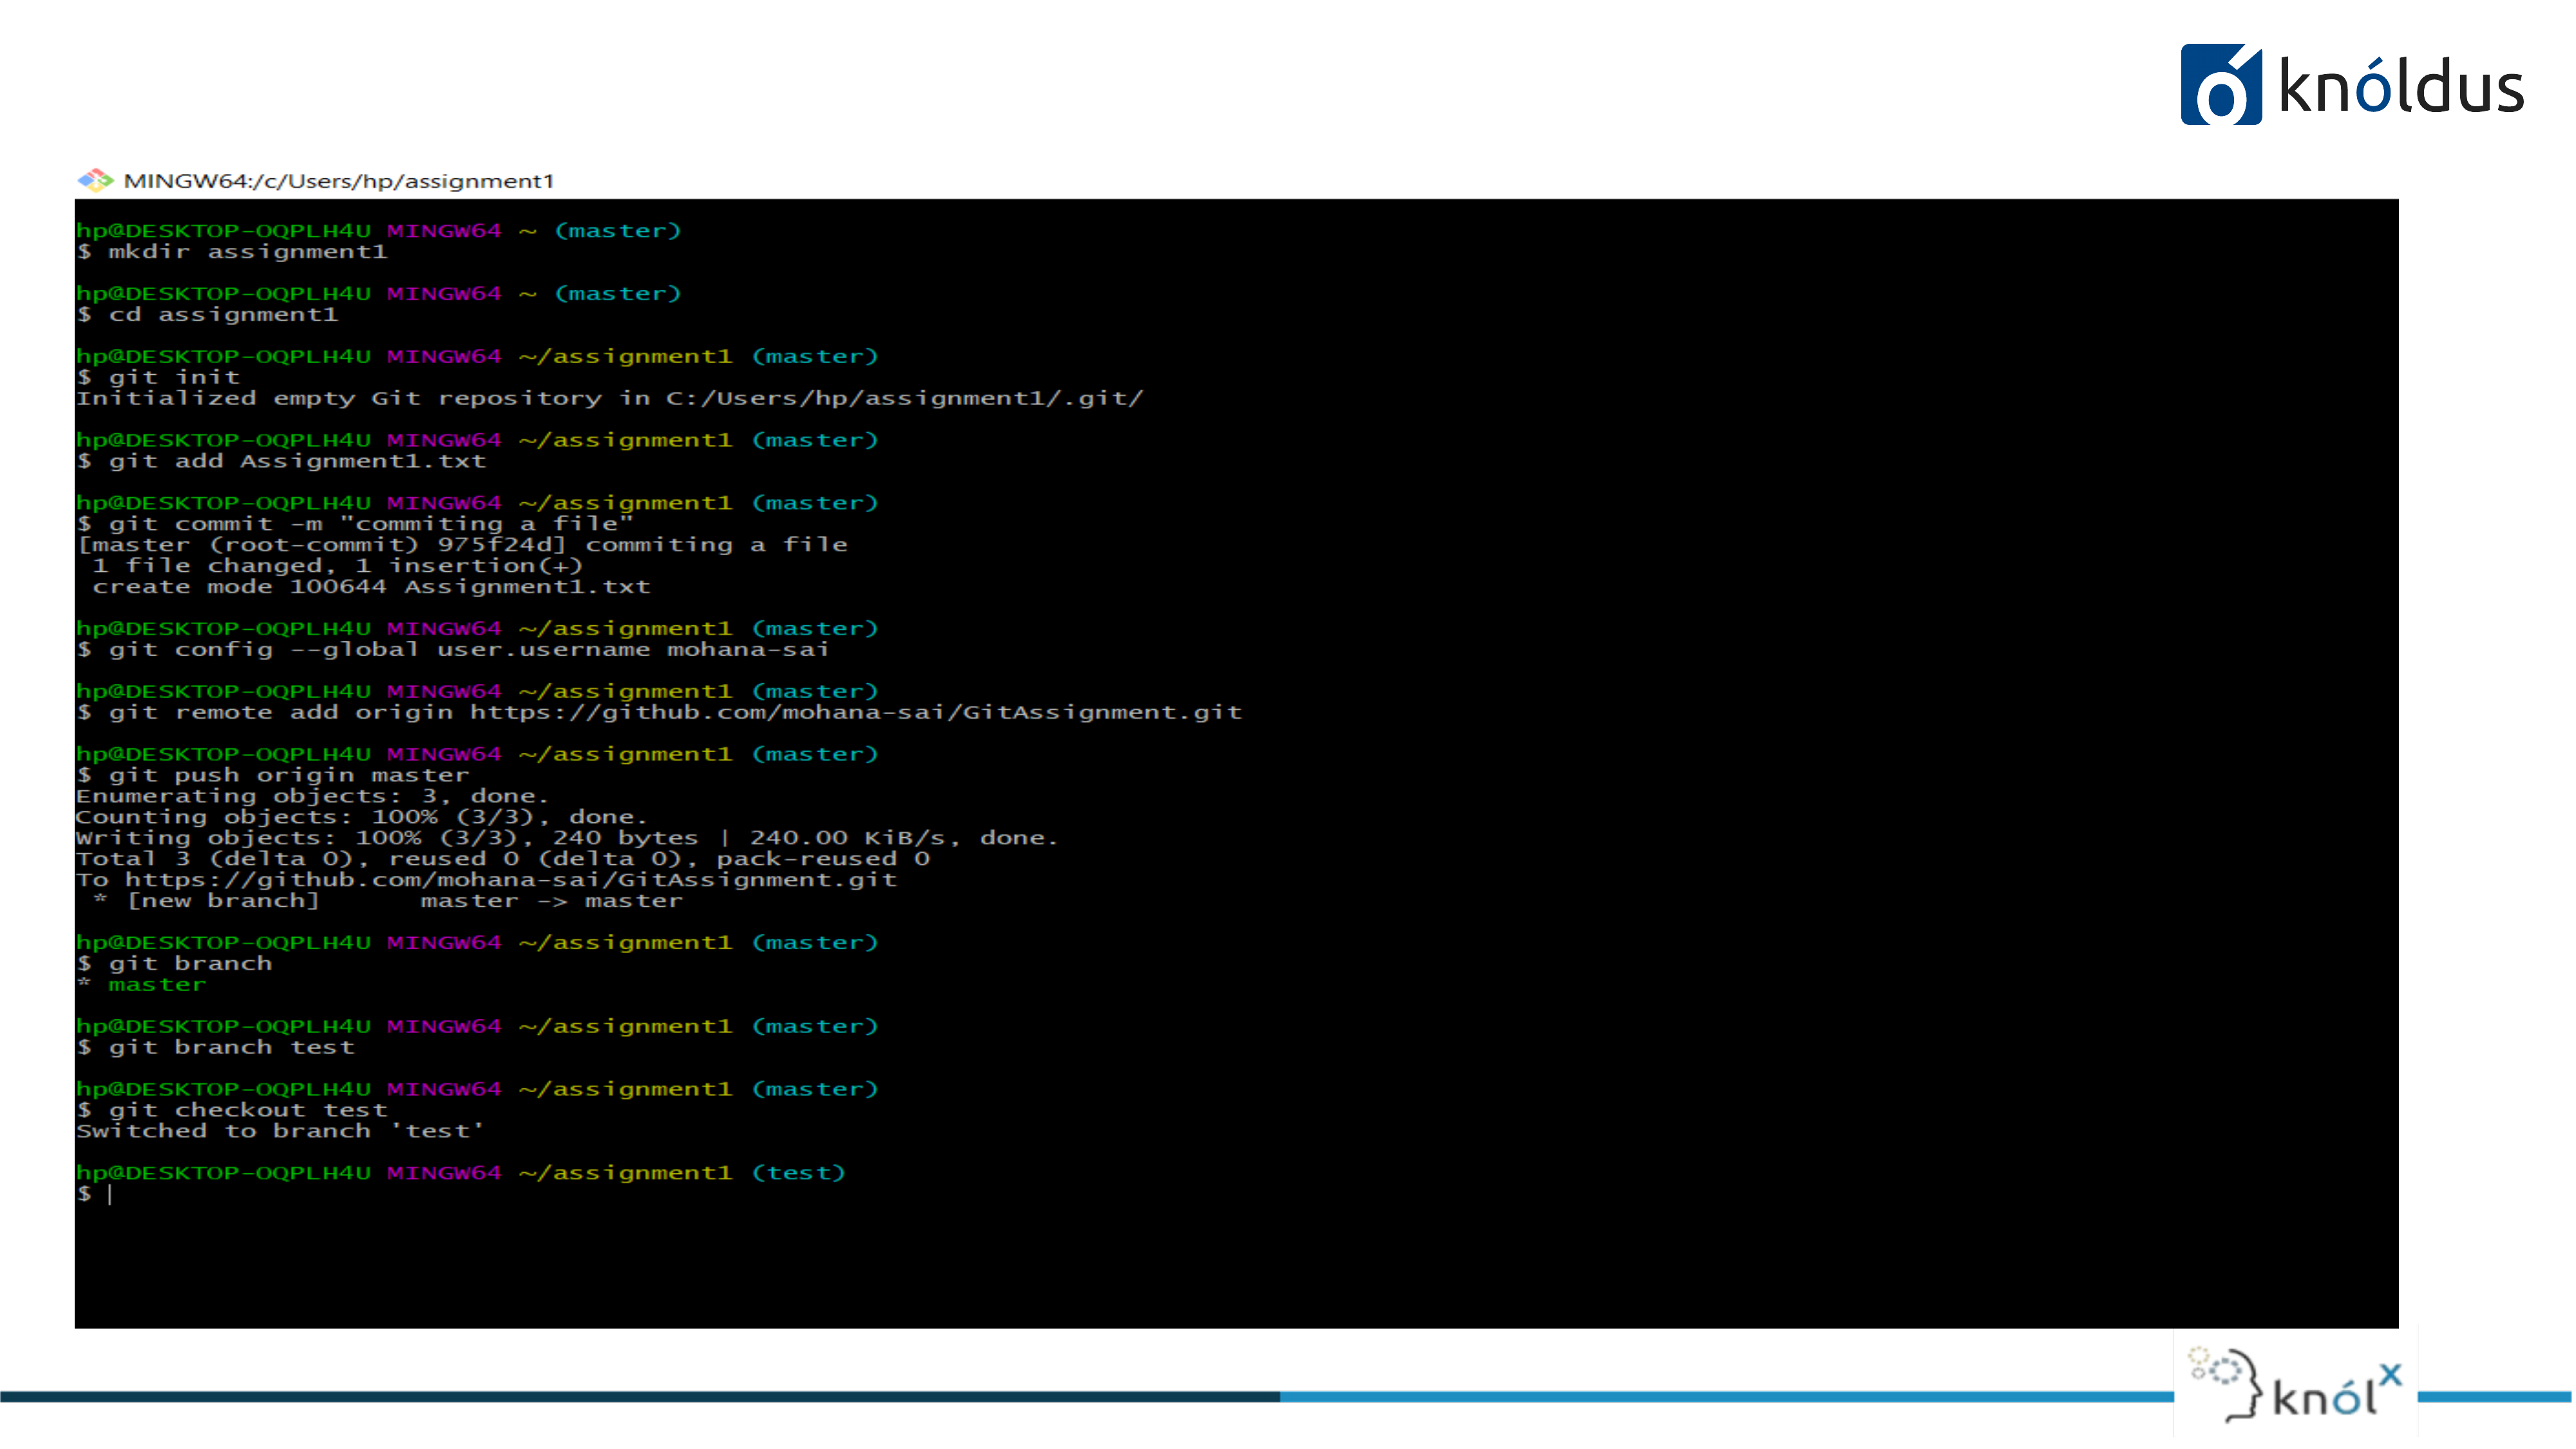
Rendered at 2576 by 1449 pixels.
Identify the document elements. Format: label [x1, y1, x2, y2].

picture [0, 164, 2572, 1437]
picture [2181, 44, 2524, 126]
